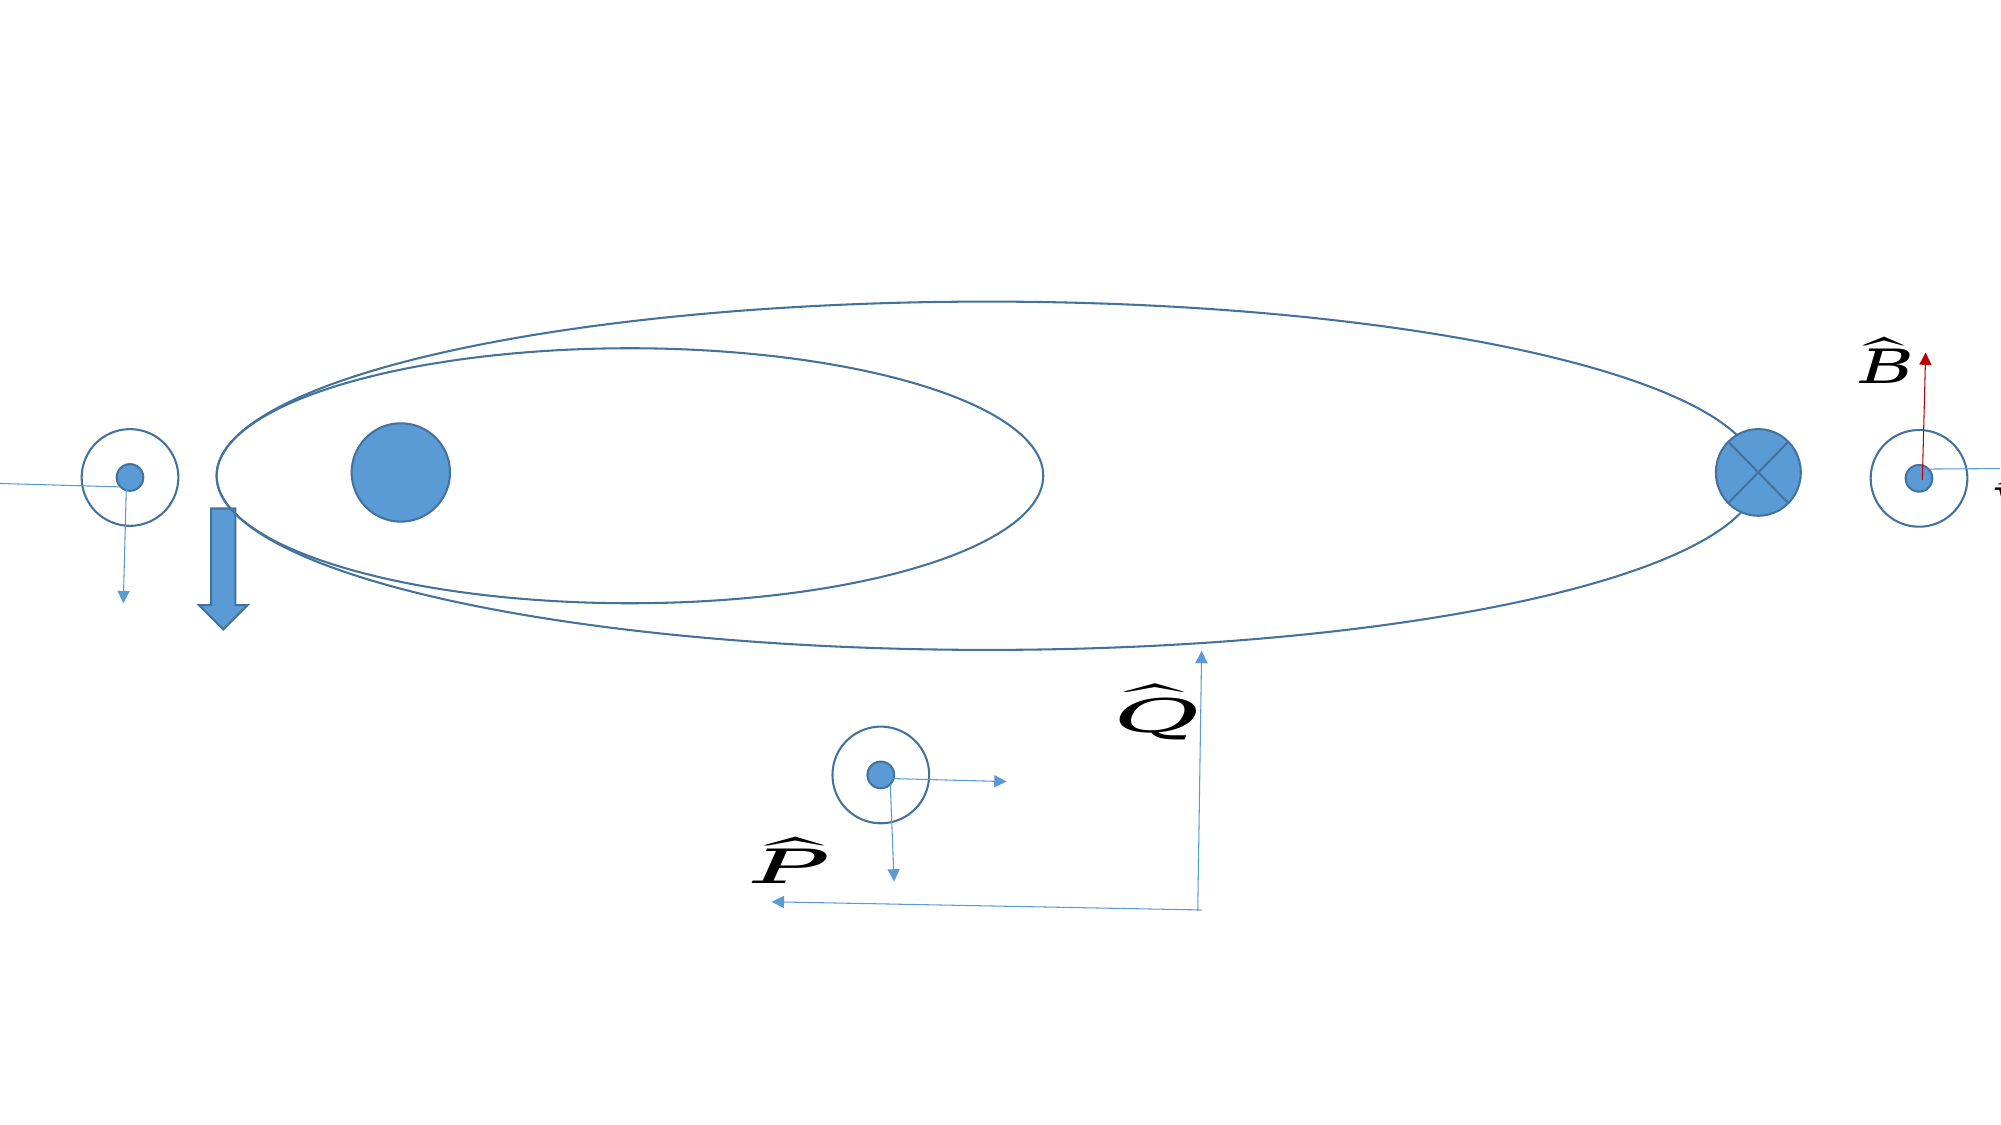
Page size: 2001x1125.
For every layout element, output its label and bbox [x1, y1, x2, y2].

text_box [0, 482, 121, 487]
text_box [1714, 428, 1802, 517]
text_box [123, 475, 127, 604]
text_box [1197, 650, 1202, 911]
text_box [196, 507, 250, 631]
text_box [771, 901, 1197, 911]
text_box [841, 717, 998, 892]
text_box [1870, 352, 2000, 527]
text_box [80, 428, 180, 527]
text_box [215, 347, 1045, 605]
text_box [262, 300, 1741, 651]
